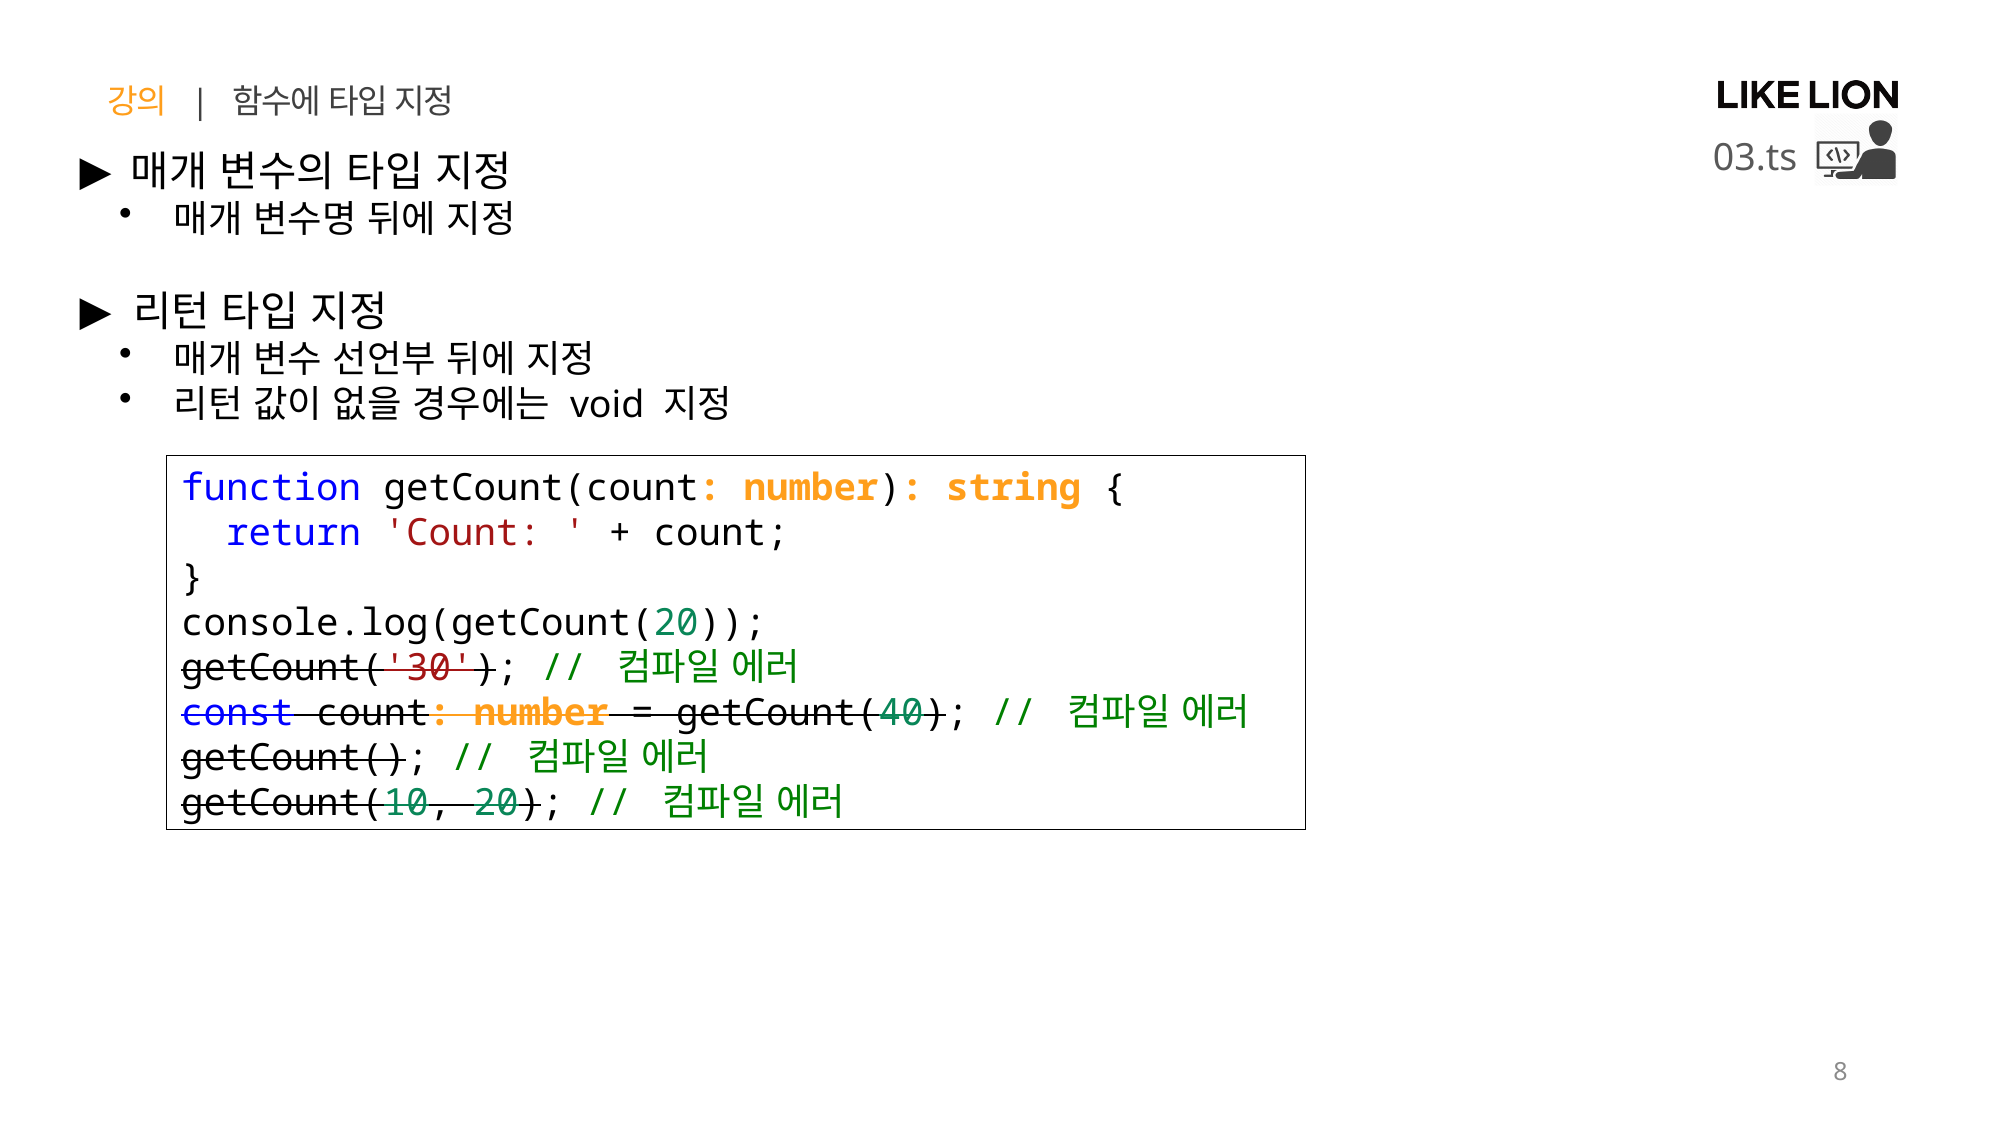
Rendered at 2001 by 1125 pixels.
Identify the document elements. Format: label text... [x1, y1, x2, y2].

picture [1814, 113, 1898, 186]
picture [1718, 80, 1898, 109]
text_box 강의 | 함수에 타입 지정 [92, 72, 866, 128]
text_box 매개 변수의 타입 지정 매개 변수명 뒤에 지정 리턴 타입 지정 매개 변수 선언부 뒤에 지정 리턴 값이 없을 경우에는 void 지정 [64, 137, 1436, 477]
slide_number 8 [1412, 1042, 1863, 1103]
text_box 03.ts [1424, 125, 1812, 186]
text_box function getCount(count: number): string { return 'Count: ' + count; } console.log(getCount(20)); getCount('30'); // 컴파일 에러 const count: number = getCount(40); // 컴파일 에러 getCount(); // 컴파일 에러 getCount(10, 20); // 컴파일 에러 [166, 455, 1306, 830]
